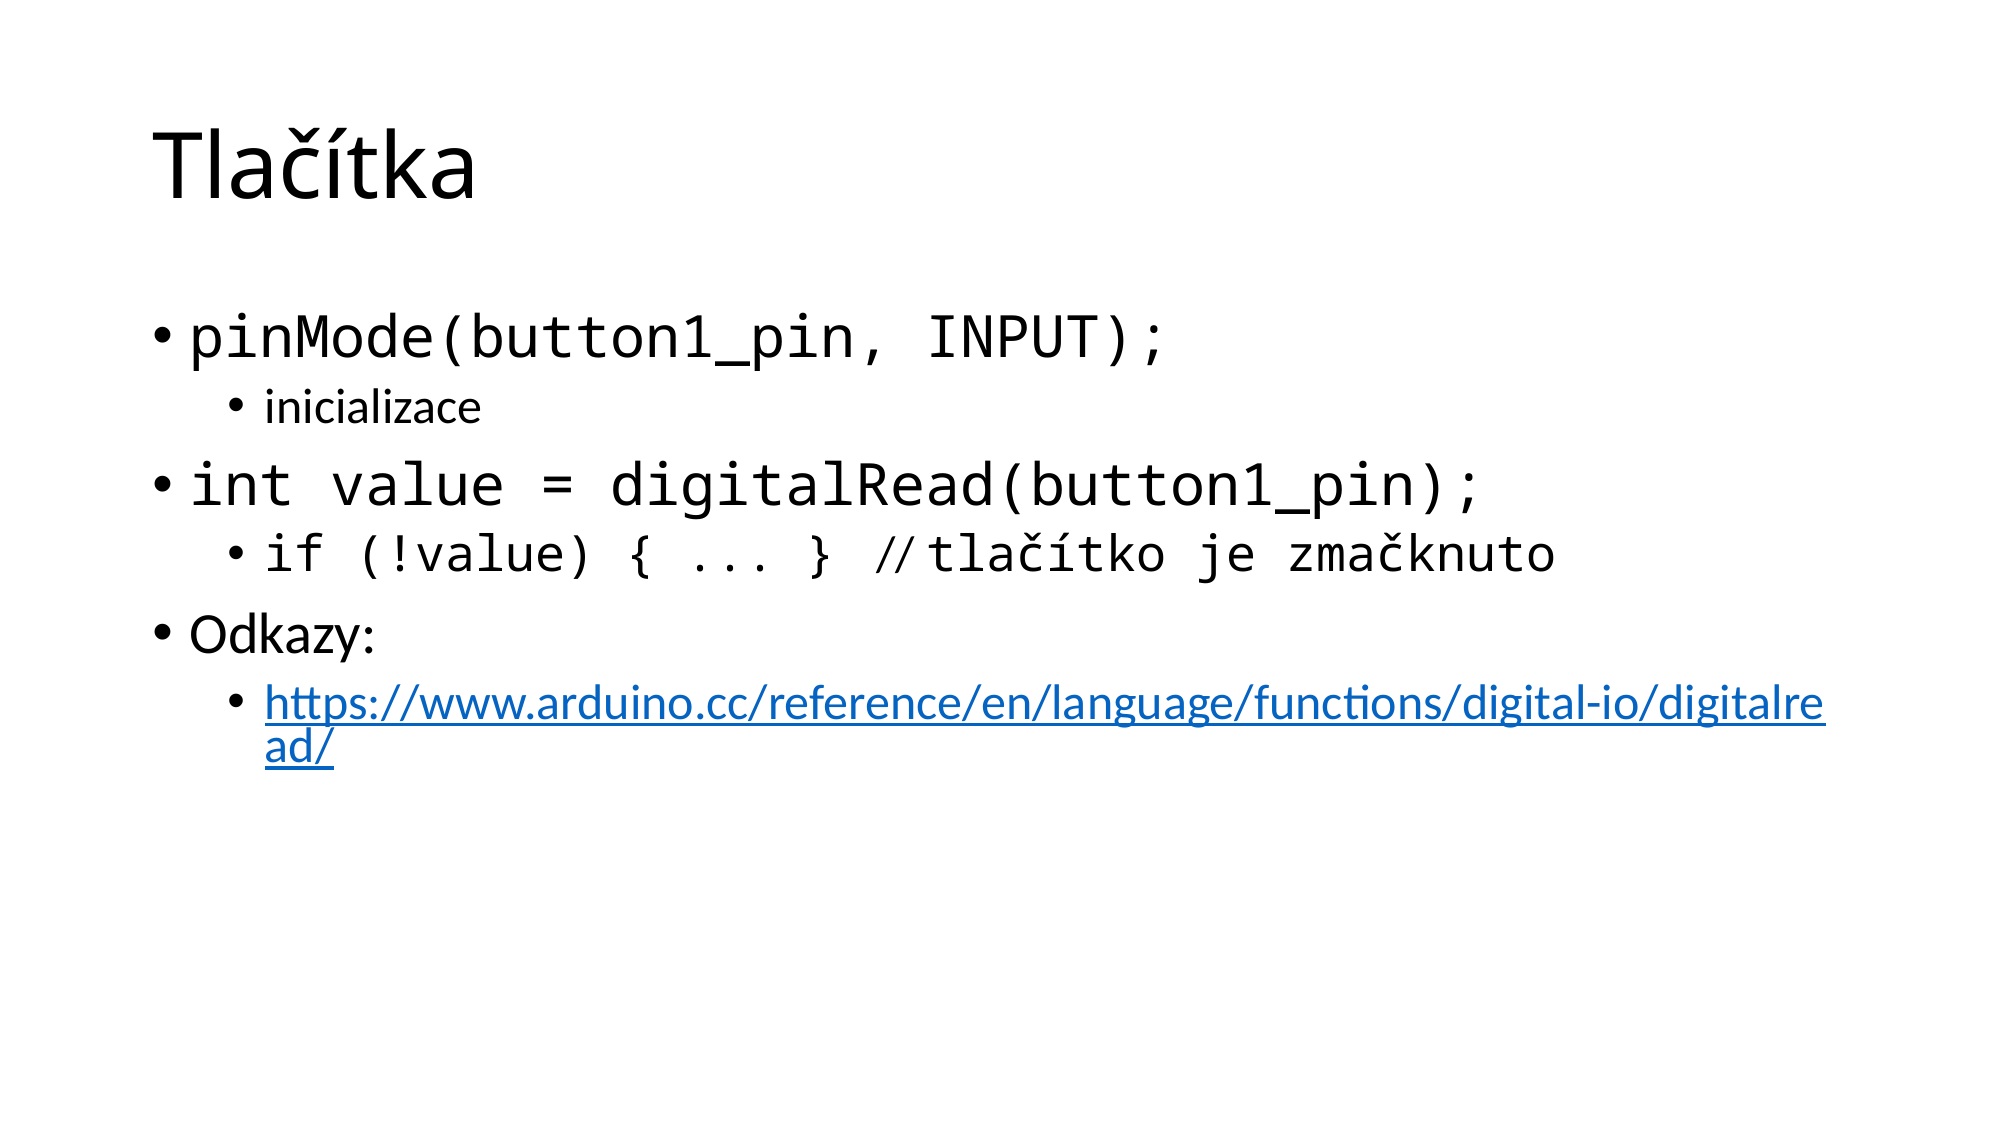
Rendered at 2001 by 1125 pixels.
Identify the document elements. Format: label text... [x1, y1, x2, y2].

list pinMode(button1_pin, INPUT); inicializace int value = digitalRead(button1_pin); if (!value) { ... } // tlačítko je zmačknuto Odkazy: https://www.arduino.cc/reference/en/language/functions/digital-io/digitalread/ [137, 299, 1863, 1014]
title Tlačítka [137, 59, 1863, 278]
